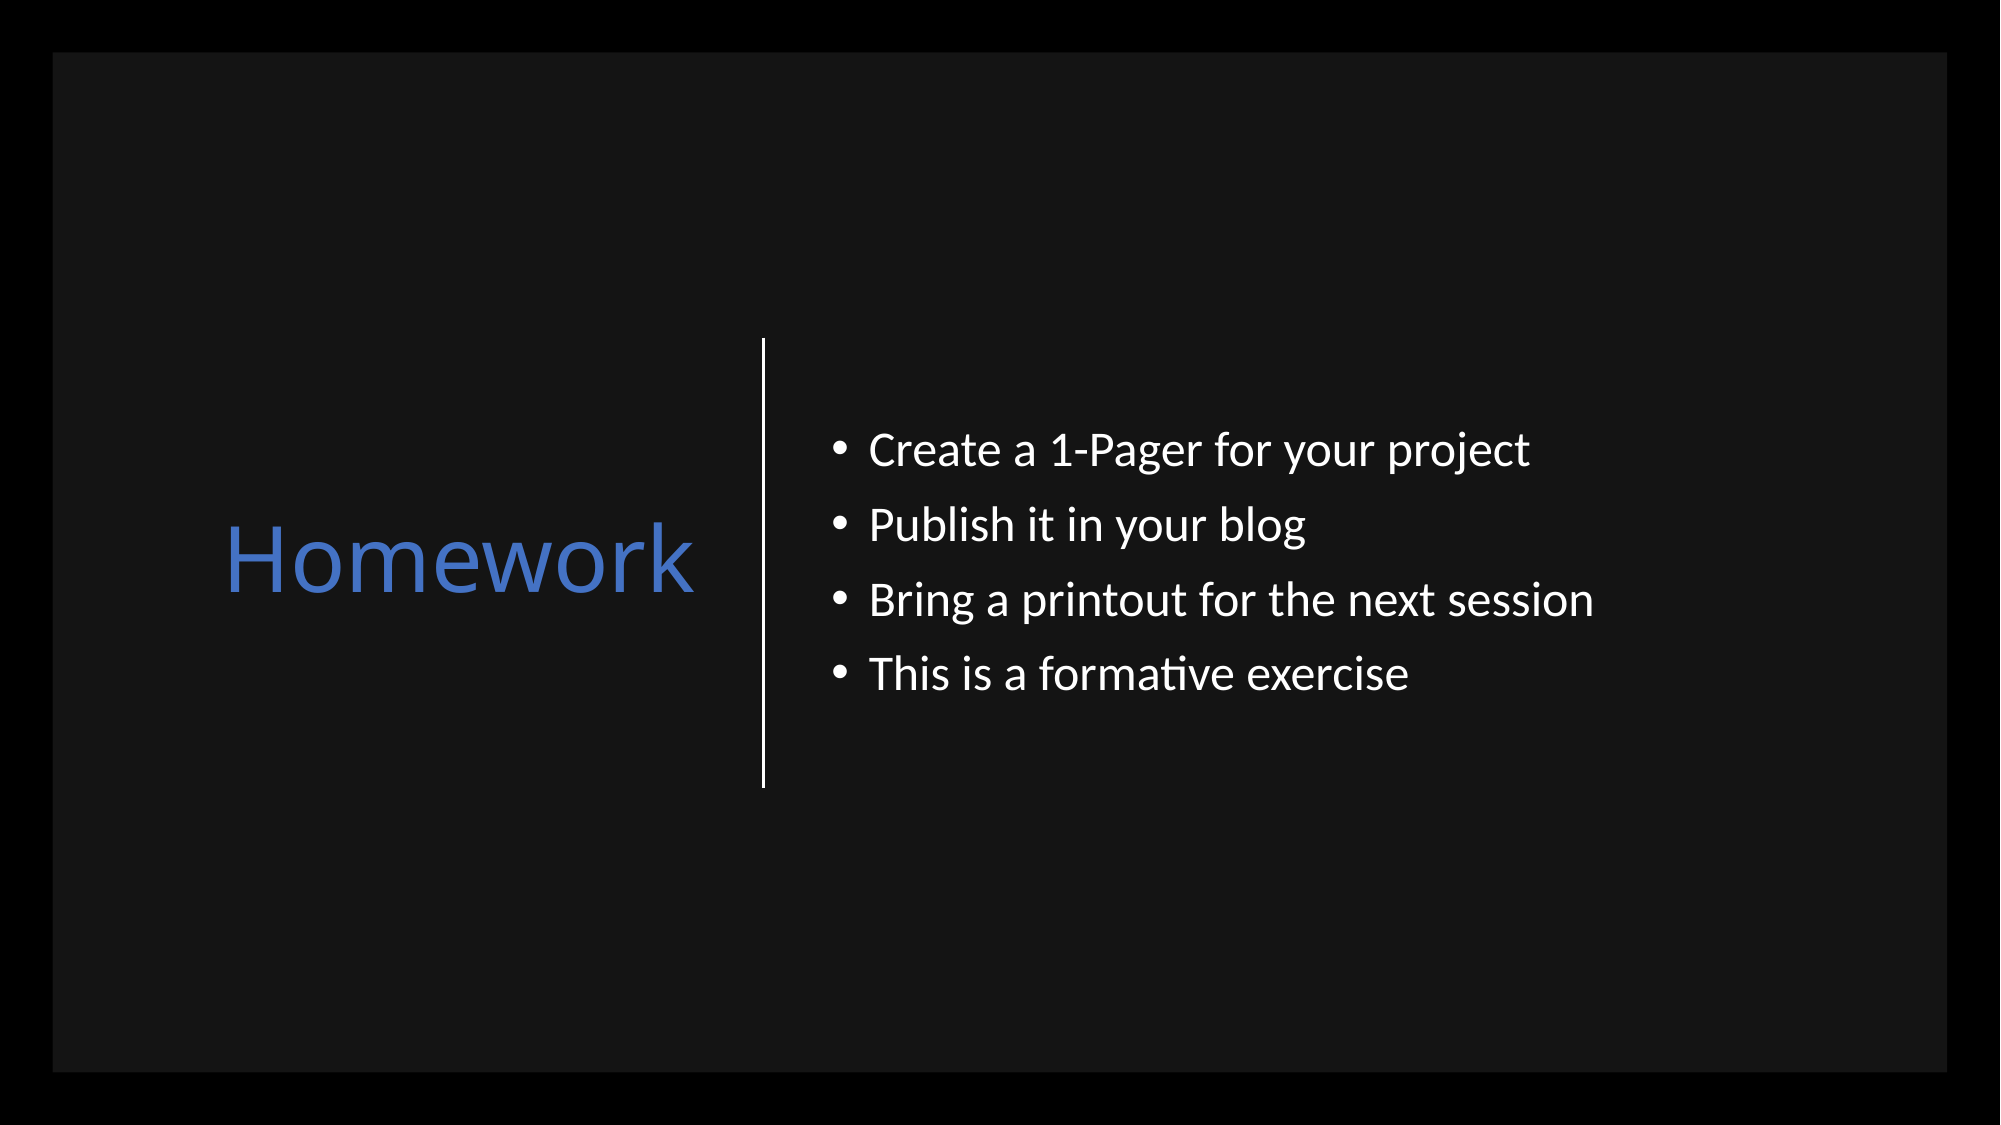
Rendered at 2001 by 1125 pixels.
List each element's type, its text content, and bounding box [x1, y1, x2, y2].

list Create a 1-Pager for your project Publish it in your blog Bring a printout for the next session This is a formative exercise [816, 158, 1863, 967]
text_box [52, 51, 1948, 1073]
title Homework [137, 158, 711, 967]
